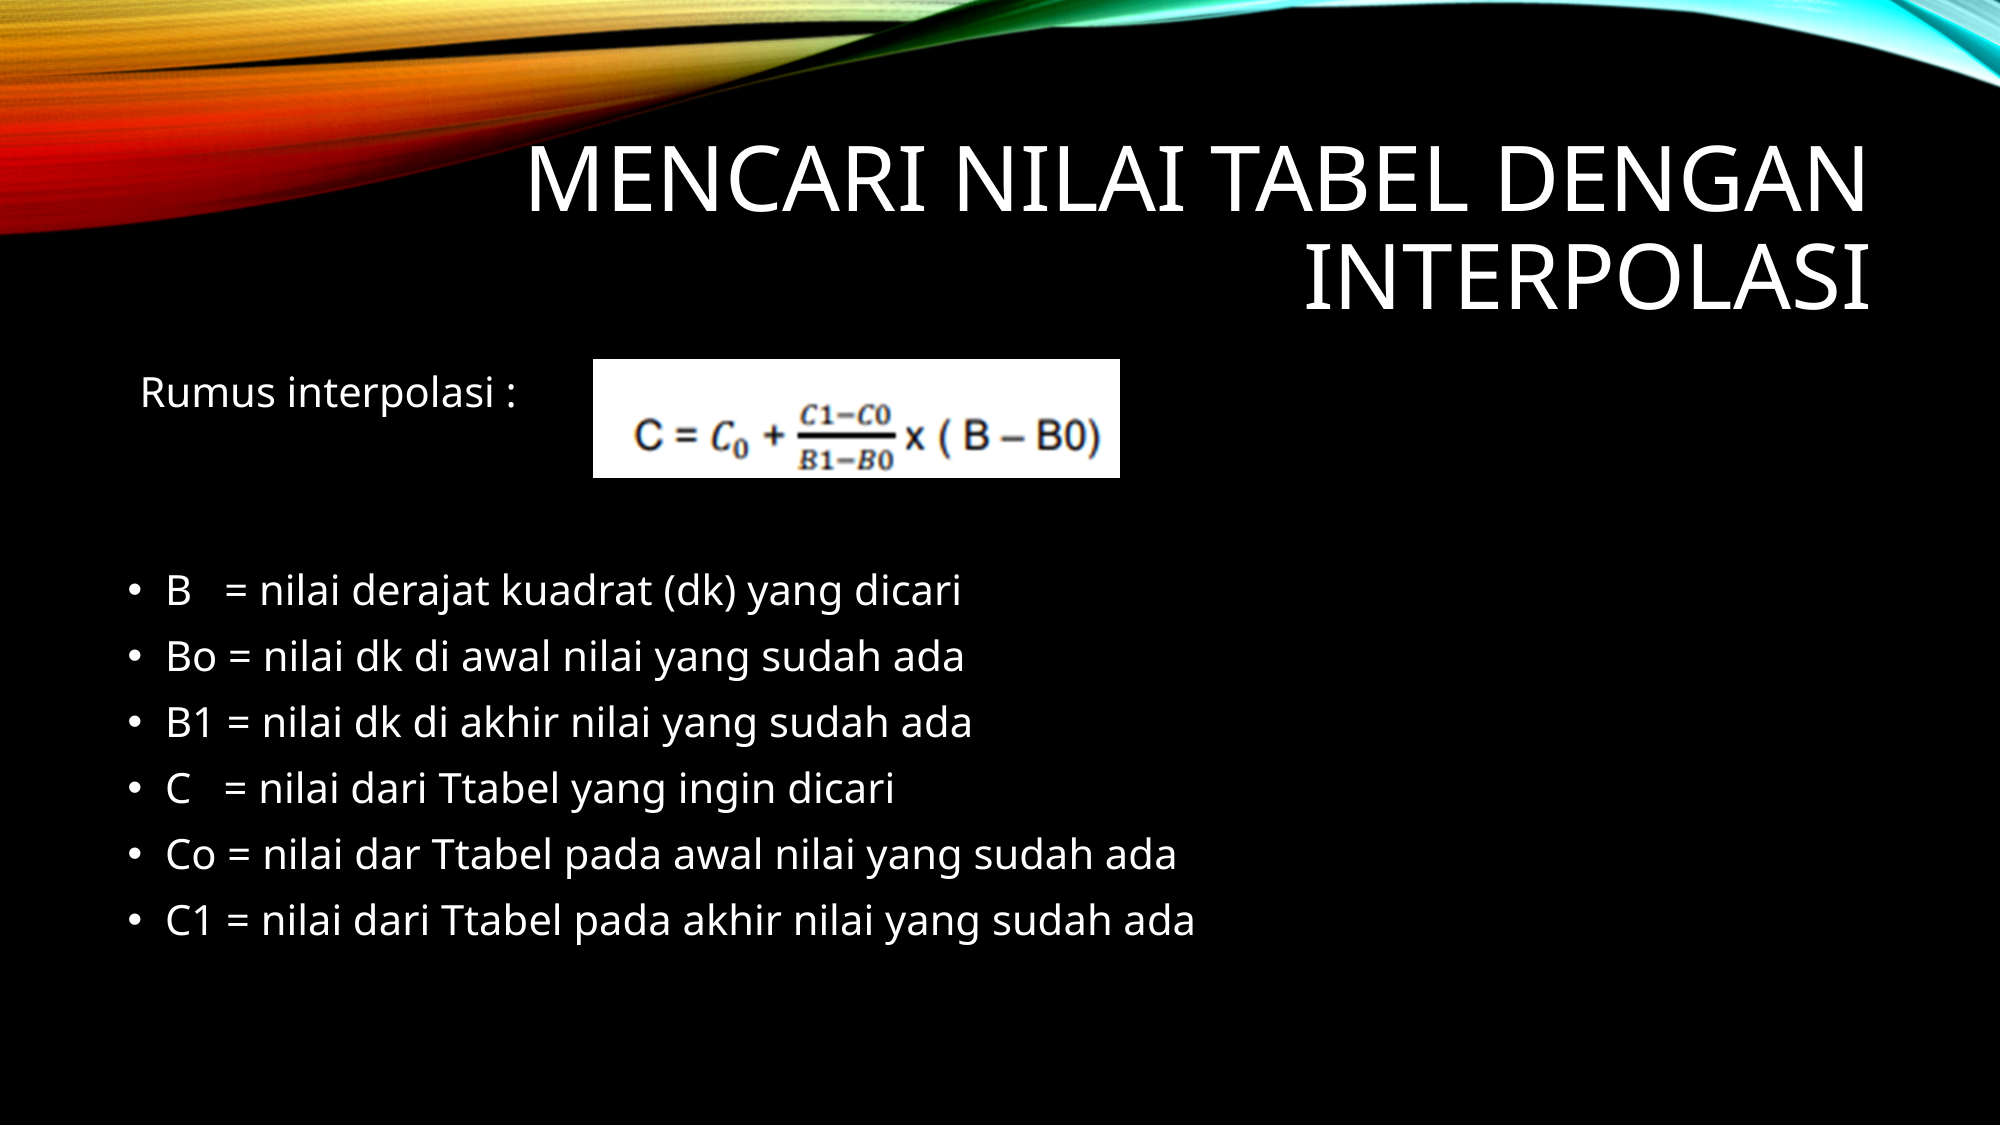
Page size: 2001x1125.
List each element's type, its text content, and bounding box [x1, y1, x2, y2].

picture [593, 359, 1120, 479]
picture [0, 0, 2000, 237]
title Mencari Nilai Tabel Dengan Interpolasi [474, 125, 1888, 338]
list Rumus interpolasi : B = nilai derajat kuadrat (dk) yang dicari Bo = nilai dk di awal nilai yang sudah ada B1 = nilai dk di akhir nilai yang sudah ada C = nilai dari Ttabel yang ingin dicari Co = nilai dar Ttabel pada awal nilai yang sudah ada C1 = nilai dari Ttabel pada akhir nilai yang sudah ada [112, 360, 1888, 1021]
